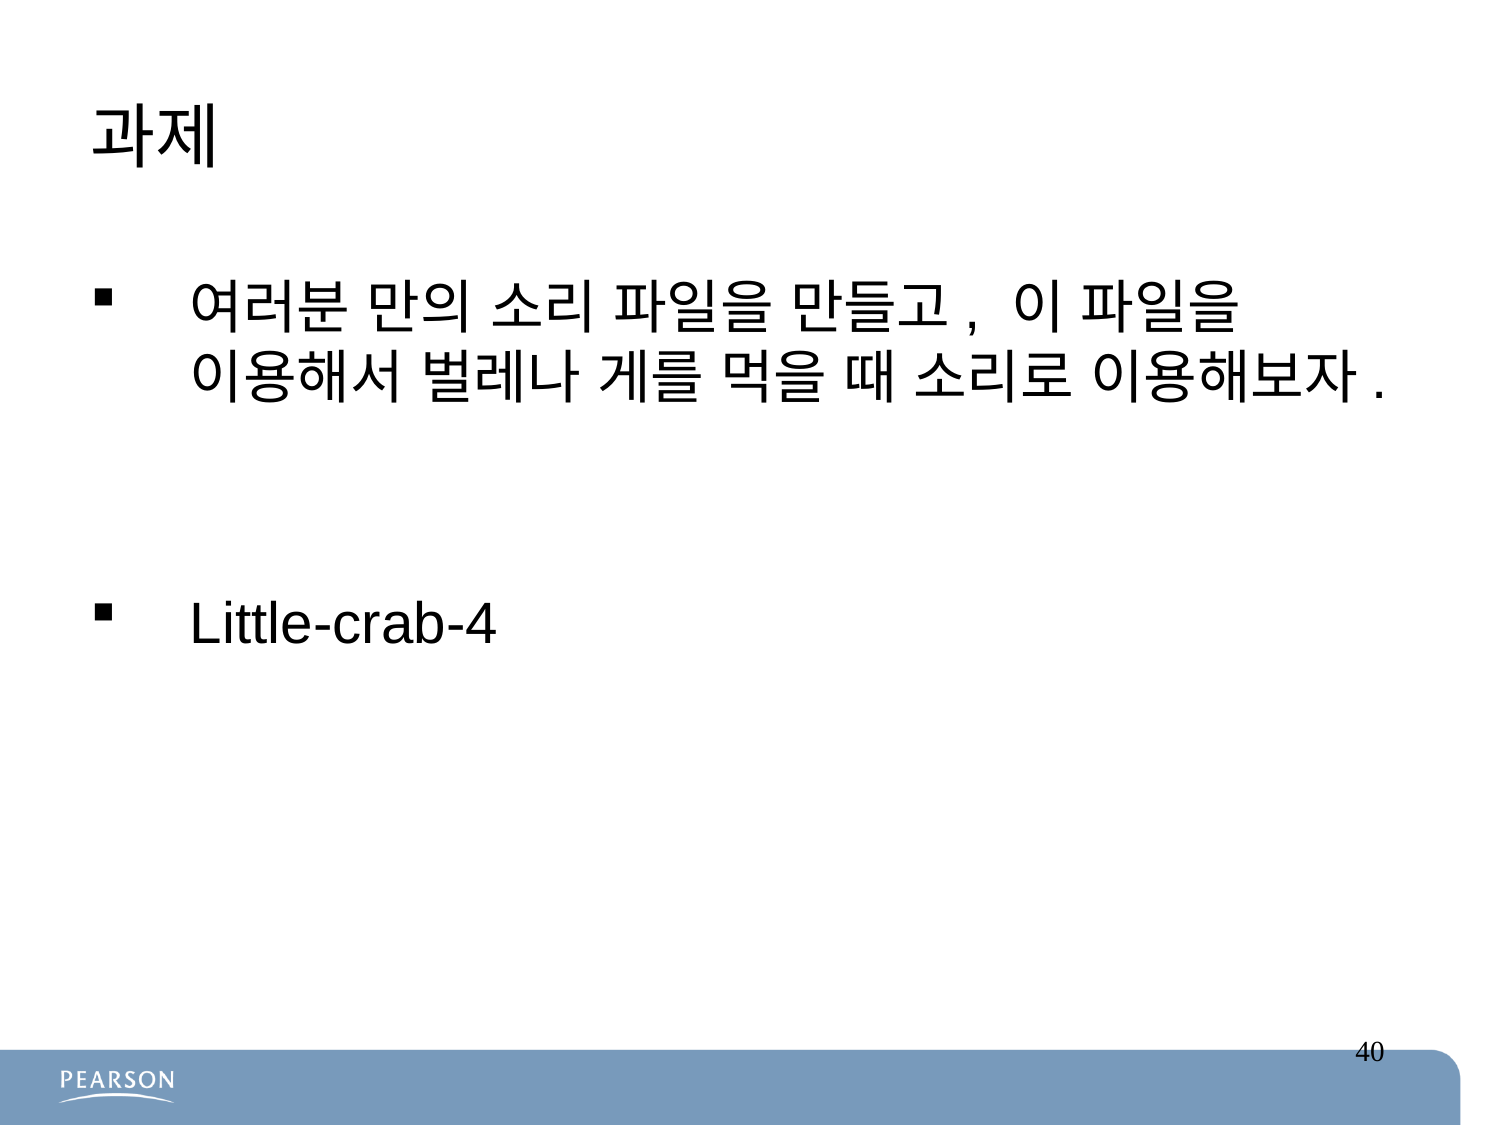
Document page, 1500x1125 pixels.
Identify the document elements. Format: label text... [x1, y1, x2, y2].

picture [0, 1047, 1475, 1125]
title 과제 [74, 44, 1426, 233]
slide_number 40 [1049, 1024, 1401, 1103]
list 여러분 만의 소리 파일을 만들고, 이 파일을 이용해서 벌레나 게를 먹을 때 소리로 이용해보자. Little-crab-4 [74, 262, 1426, 1006]
